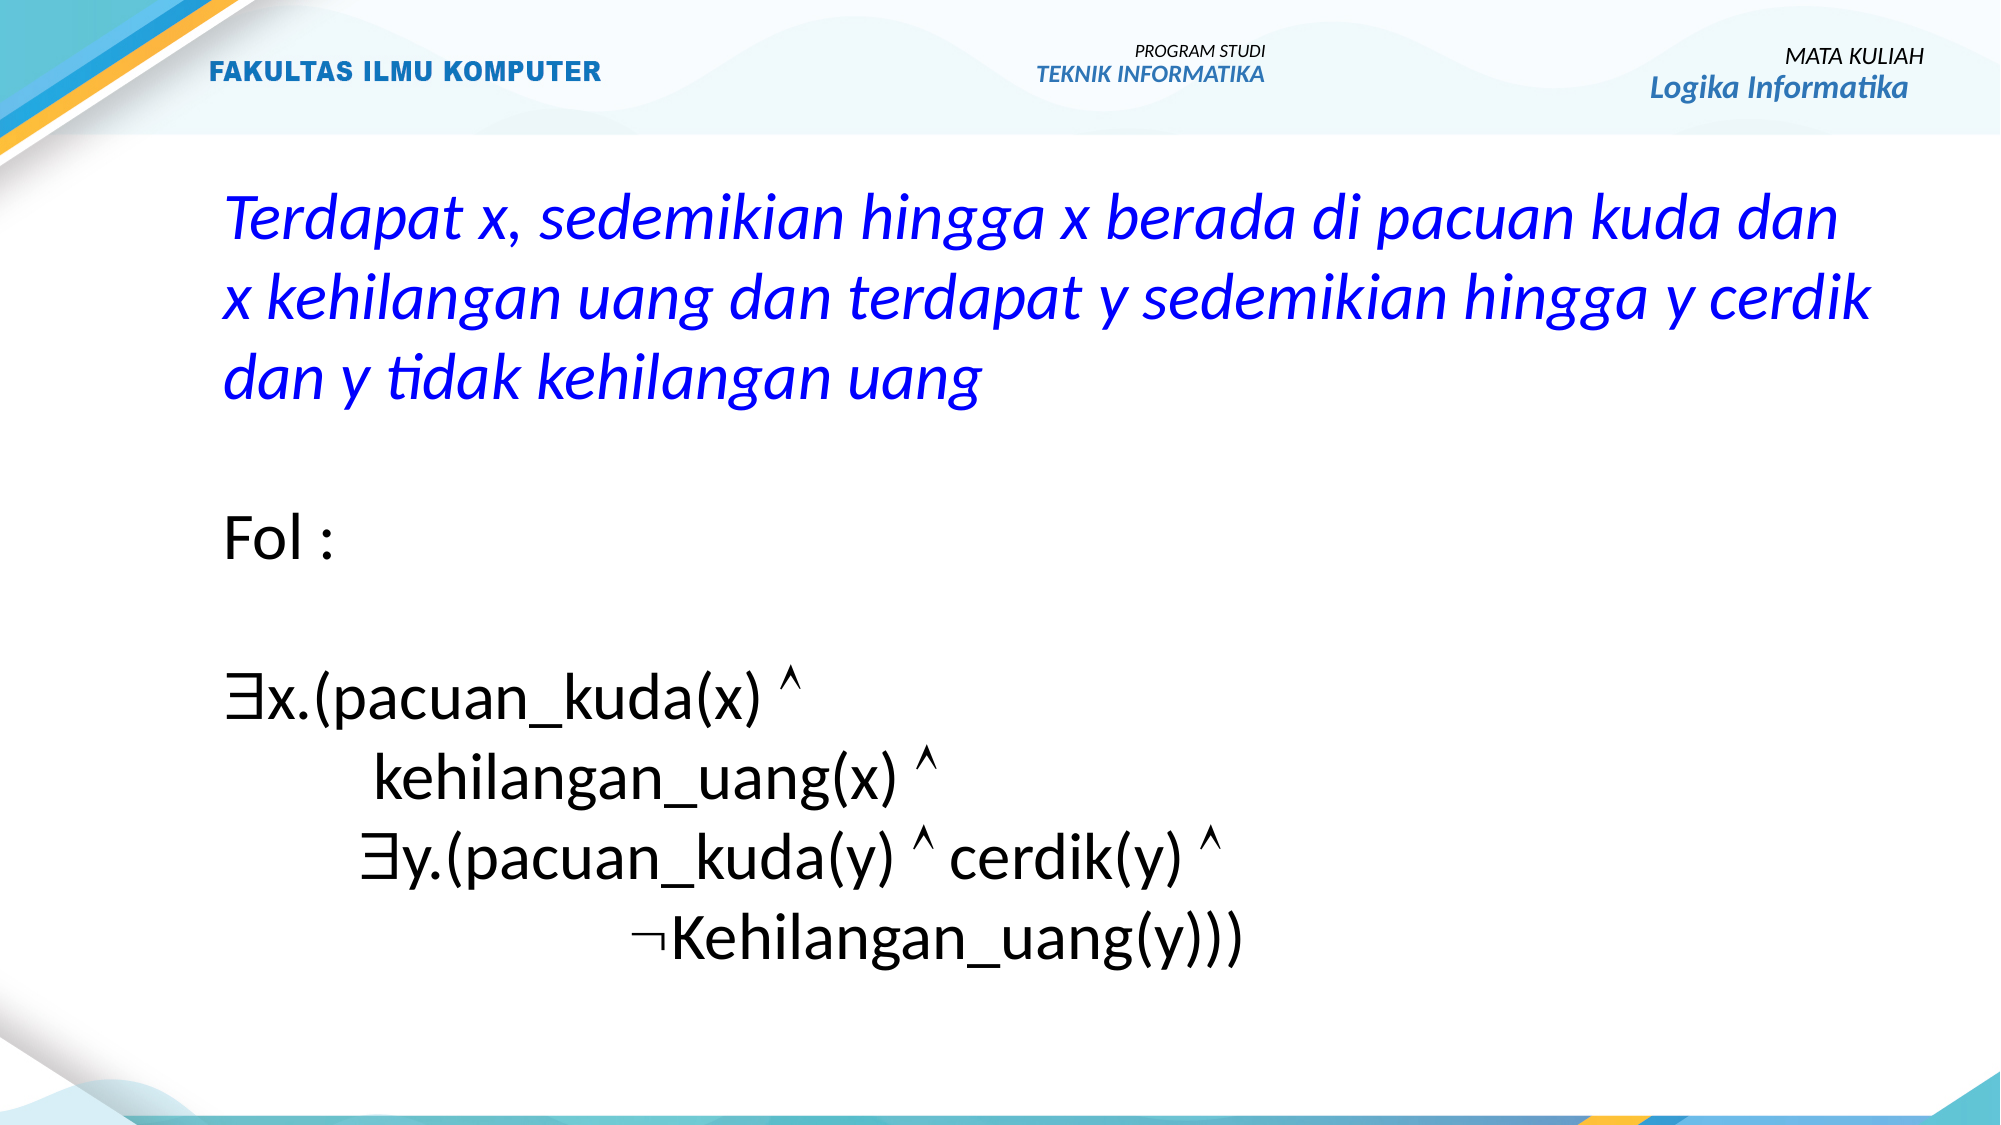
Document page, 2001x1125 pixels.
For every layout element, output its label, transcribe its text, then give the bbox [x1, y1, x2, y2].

picture [0, 0, 2000, 1125]
text_box PROGRAM STUDI TEKNIK INFORMATIKA [904, 33, 1281, 118]
text_box Terdapat x, sedemikian hingga x berada di pacuan kuda dan x kehilangan uang dan terdapat y sedemikian hingga y cerdik dan y tidak kehilangan uang Fol : x.(pacuan_kuda(x)  kehilangan_uang(x)  y.(pacuan_kuda(y)  cerdik(y)  Kehilangan_uang(y))) [208, 165, 1895, 980]
text_box MATA KULIAH Logika Informatika [1374, 35, 1940, 147]
